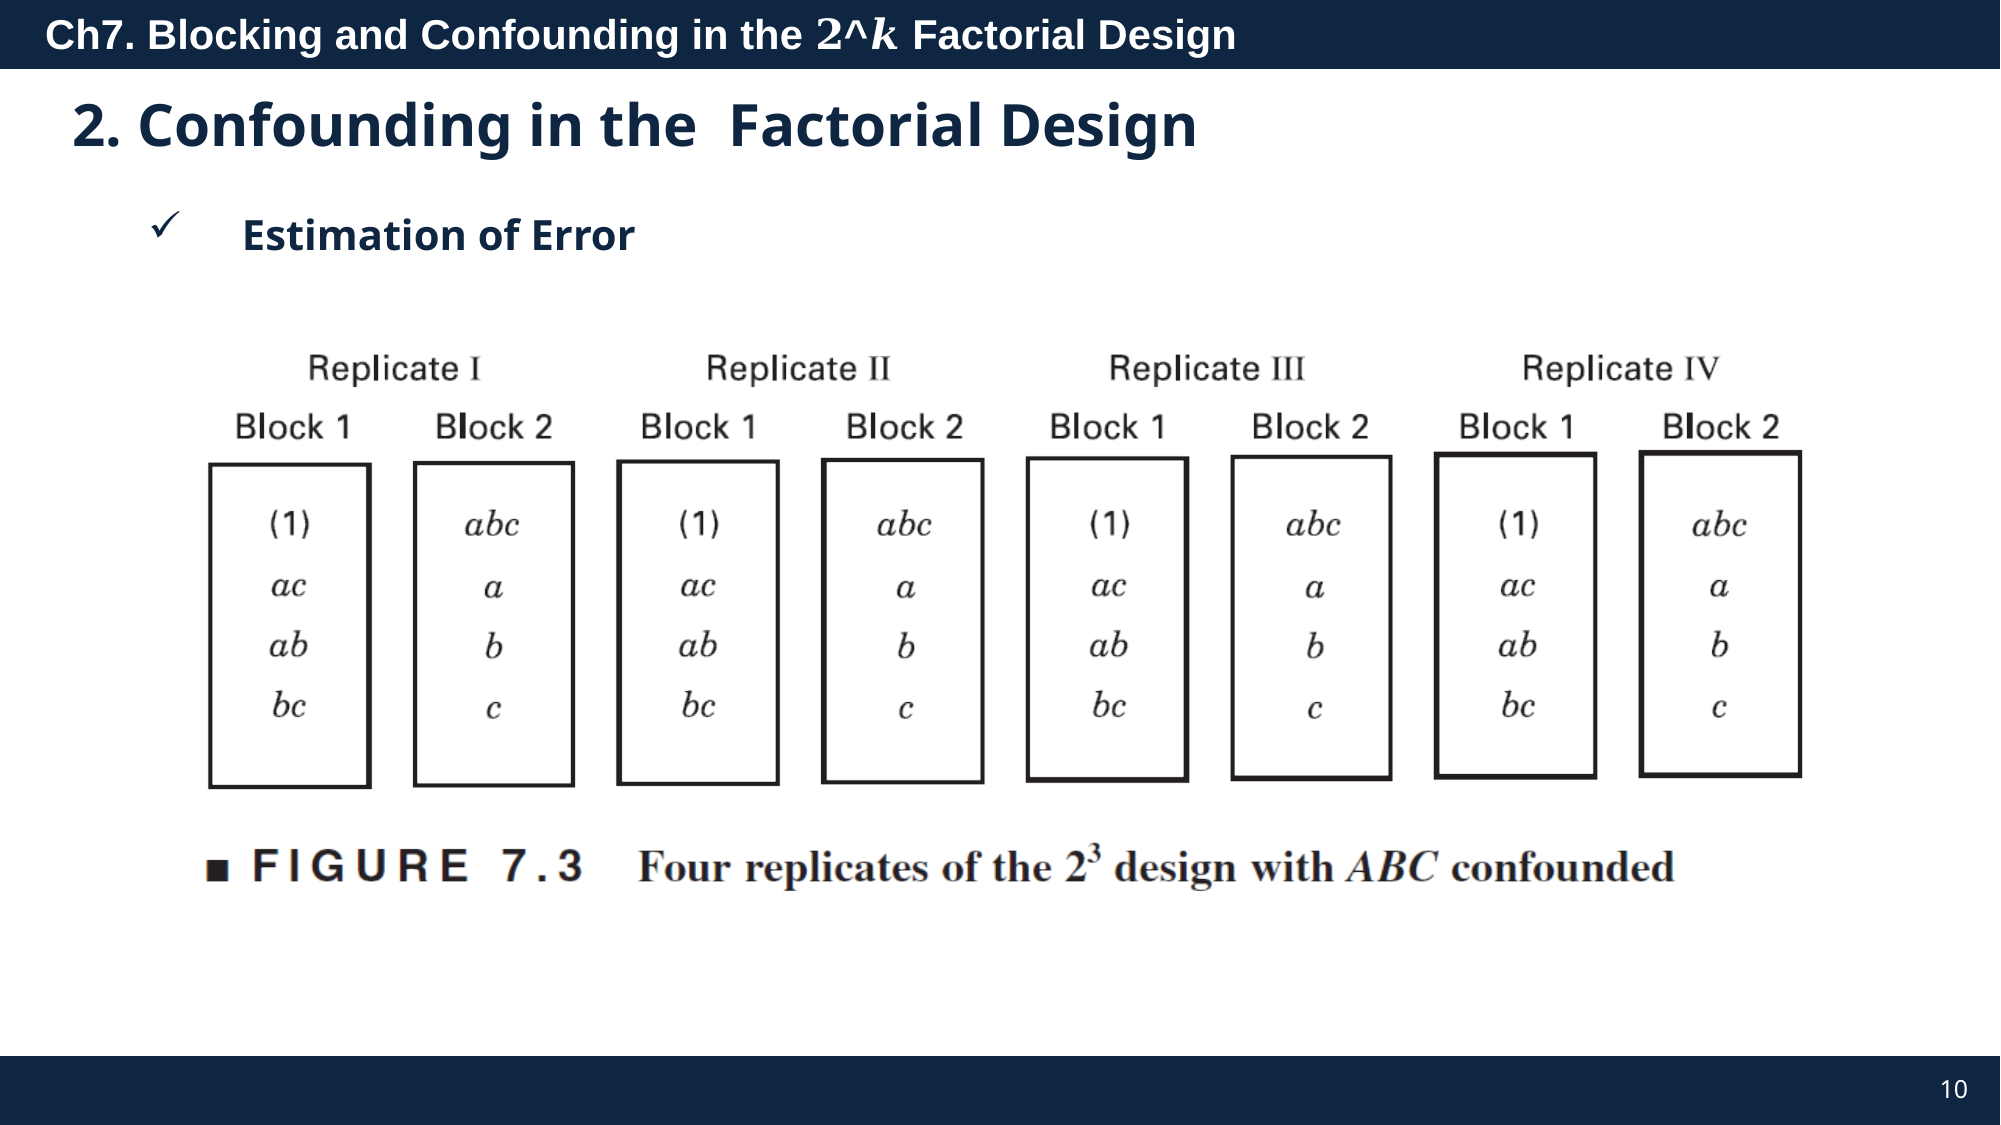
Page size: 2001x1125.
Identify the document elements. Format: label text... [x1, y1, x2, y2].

text_box Estimation of Error [133, 201, 1773, 267]
picture [177, 328, 1823, 907]
slide_number 10 [1533, 1060, 1983, 1121]
